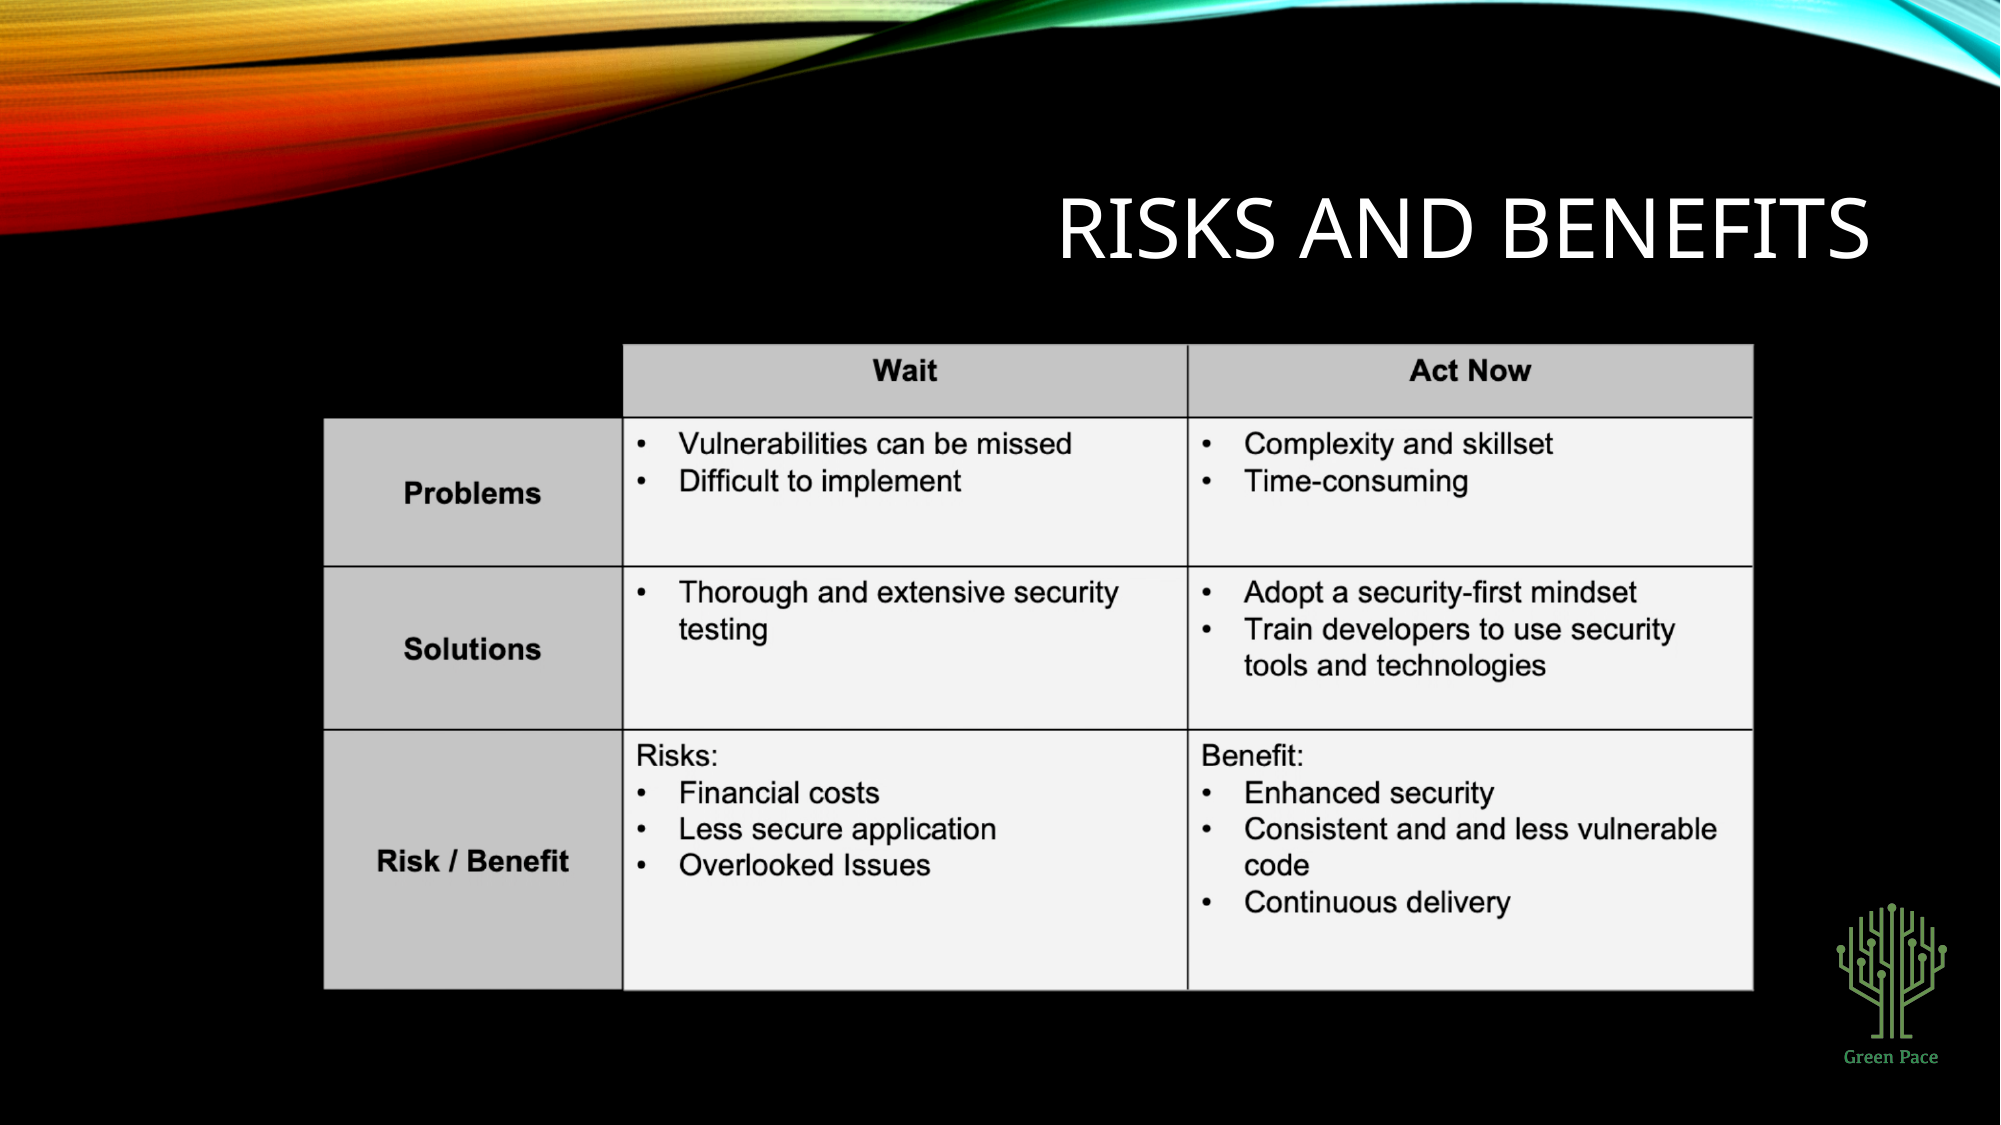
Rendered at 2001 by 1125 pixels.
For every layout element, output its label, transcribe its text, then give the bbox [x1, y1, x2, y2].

title RISKS AND BENEFITS [474, 125, 1888, 338]
picture [0, 0, 2000, 237]
picture [318, 337, 1763, 1000]
picture [1817, 892, 1964, 1082]
